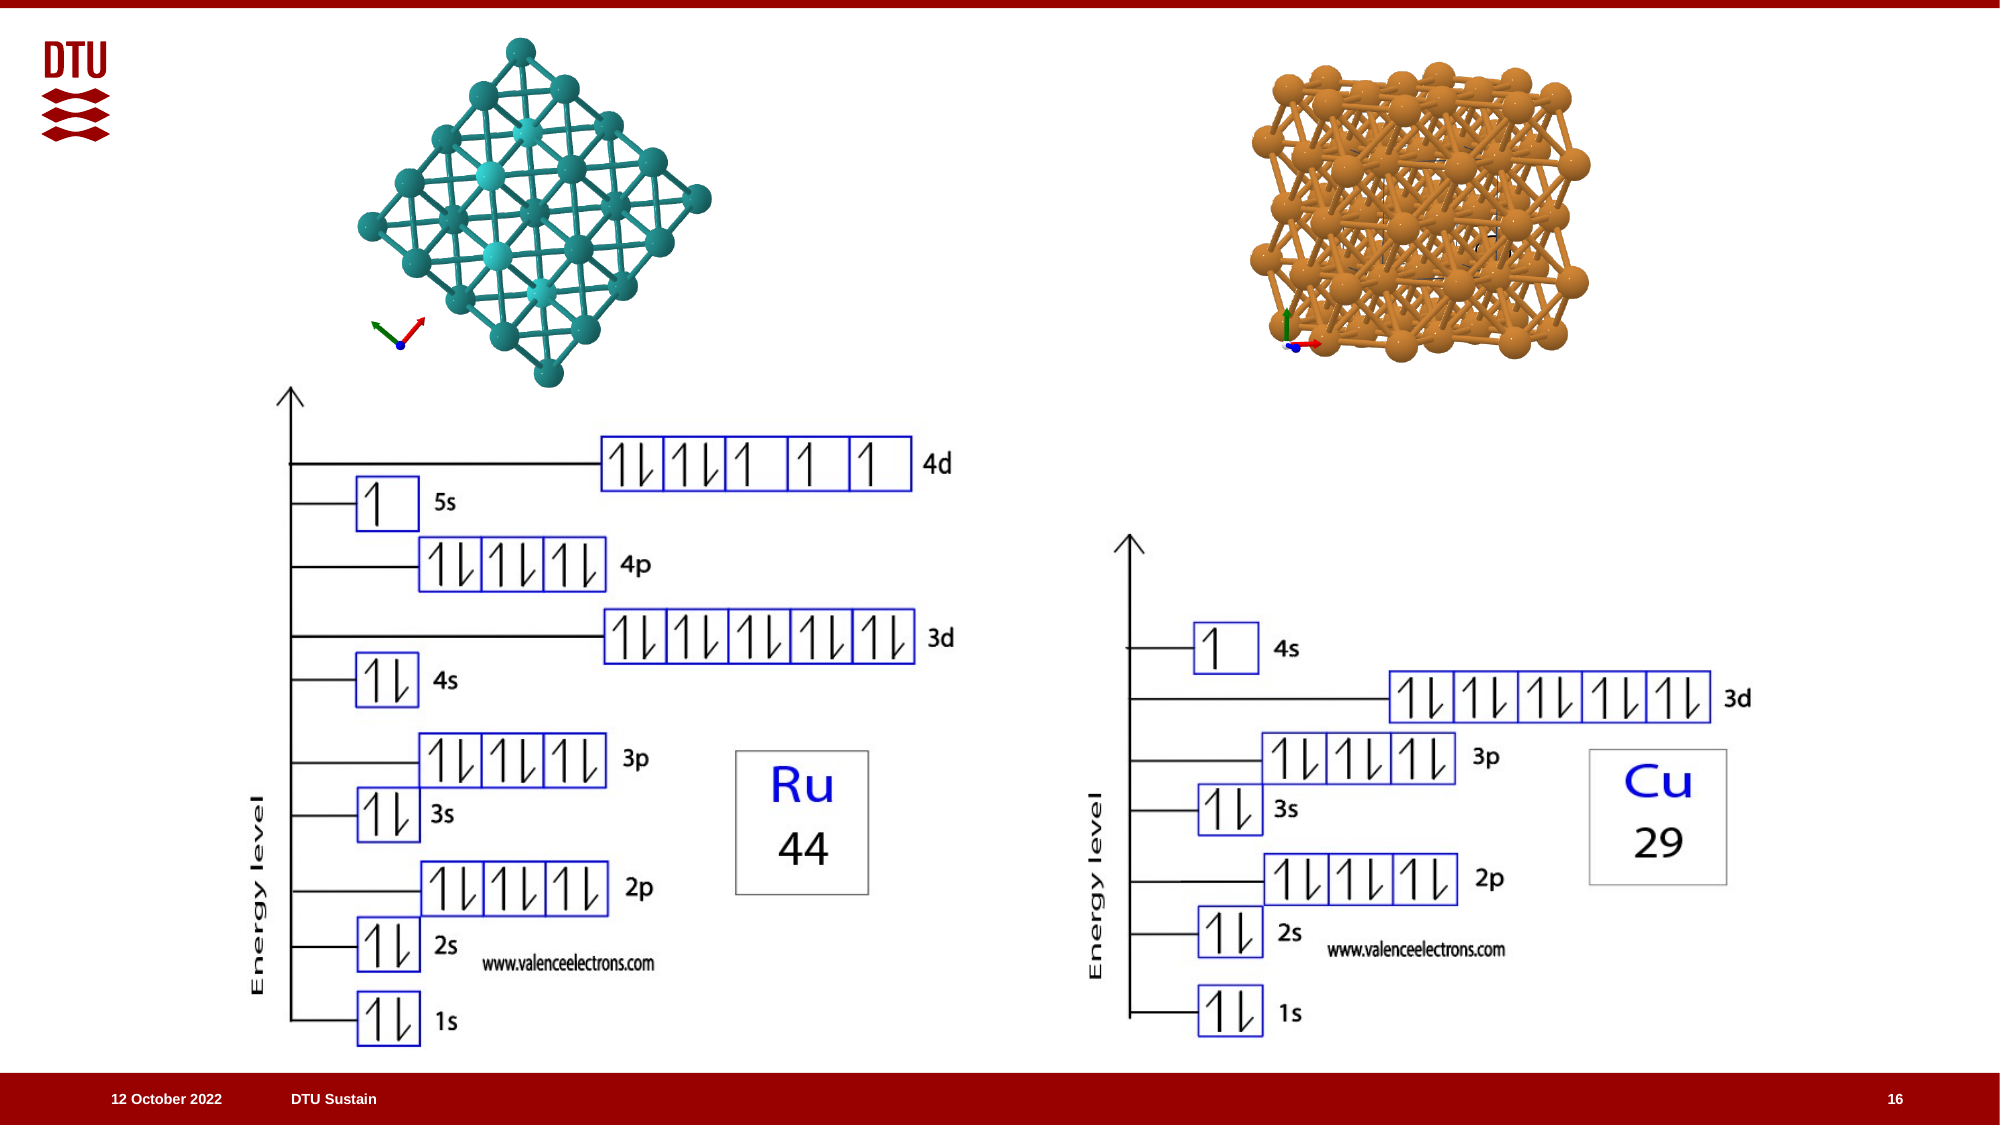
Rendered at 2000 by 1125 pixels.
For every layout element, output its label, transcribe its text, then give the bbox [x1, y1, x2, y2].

picture [1242, 37, 1597, 388]
picture [244, 37, 966, 1056]
picture [1078, 528, 1762, 1042]
slide_number 16 [1887, 1073, 1959, 1125]
